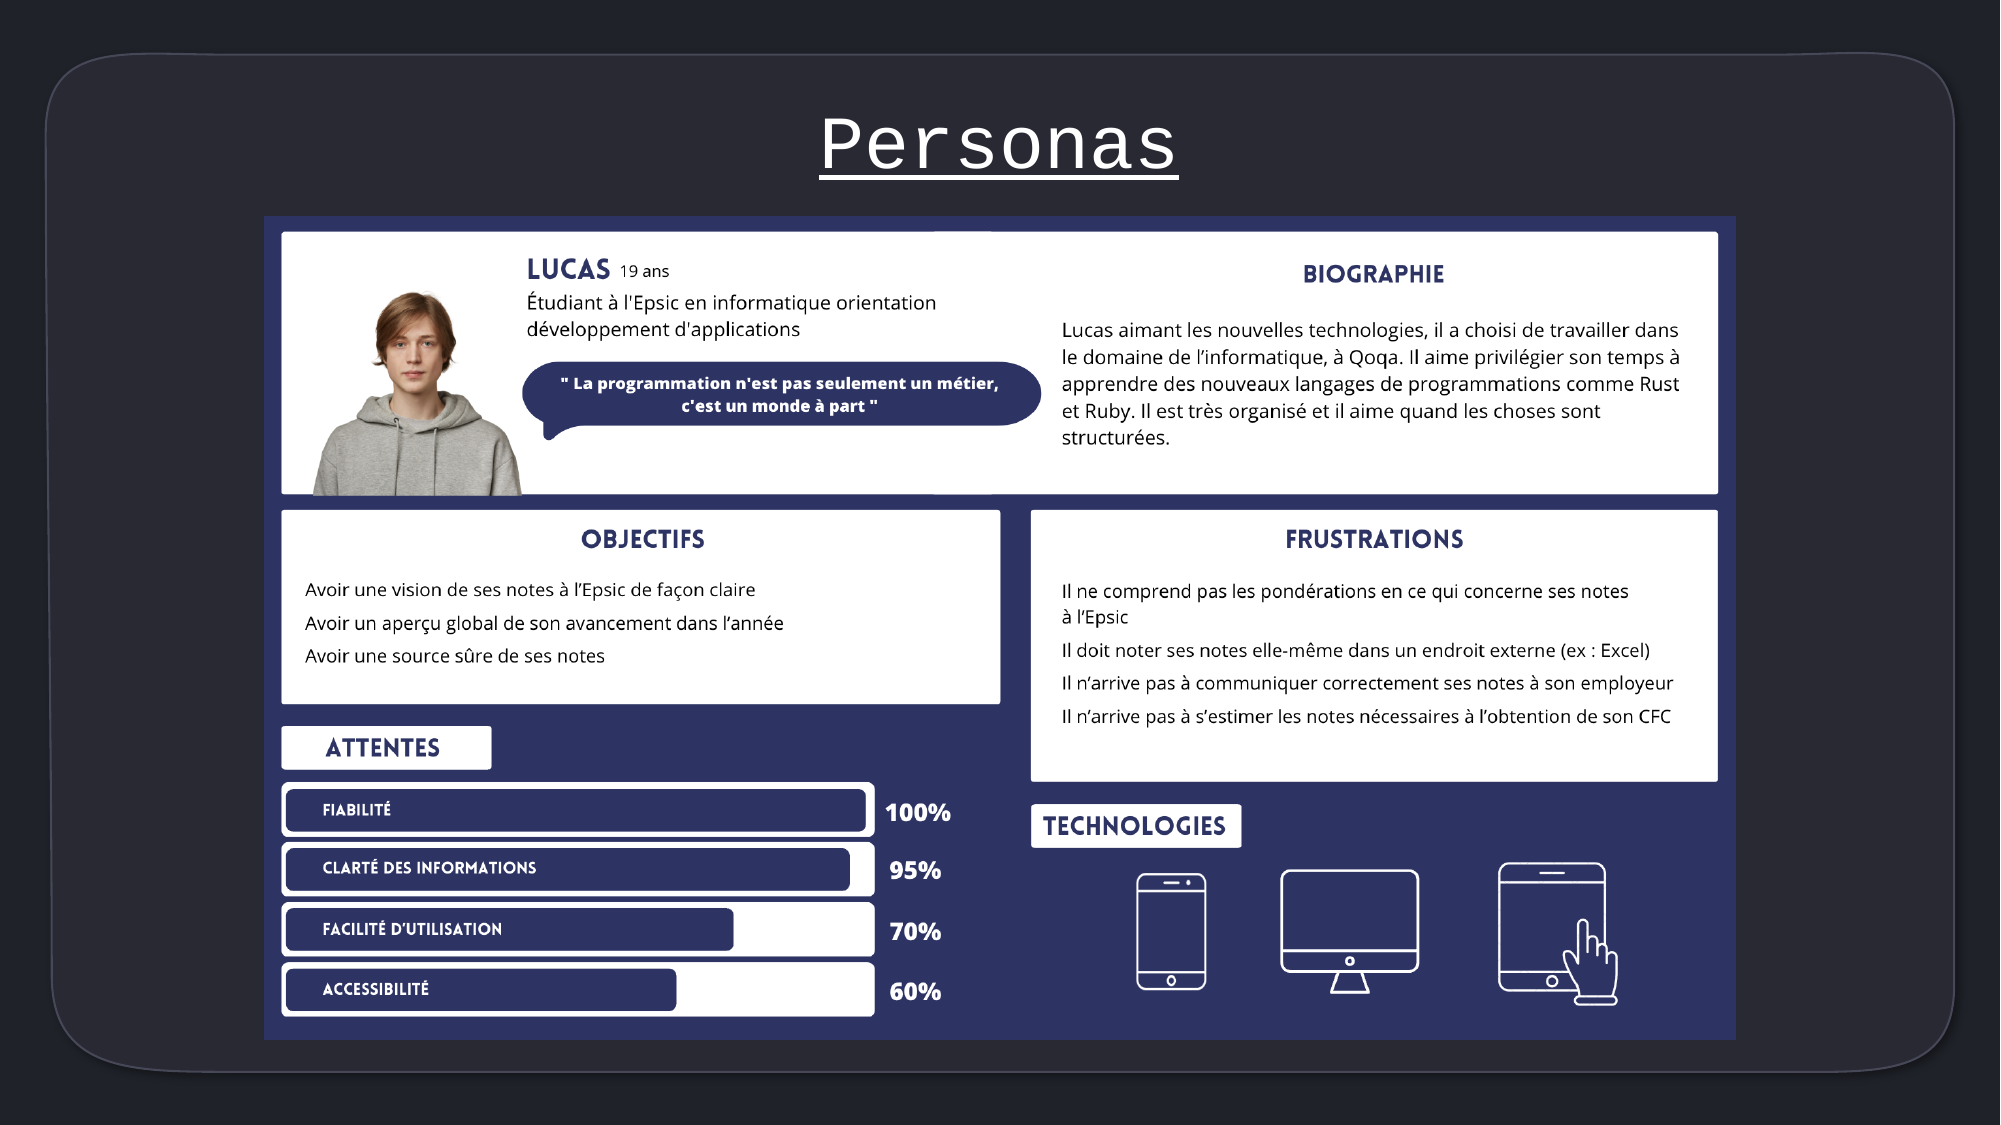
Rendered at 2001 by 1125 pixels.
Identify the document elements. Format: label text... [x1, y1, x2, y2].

picture [264, 216, 1736, 1040]
text_box Personas [804, 85, 1196, 191]
text_box [44, 51, 1956, 1073]
